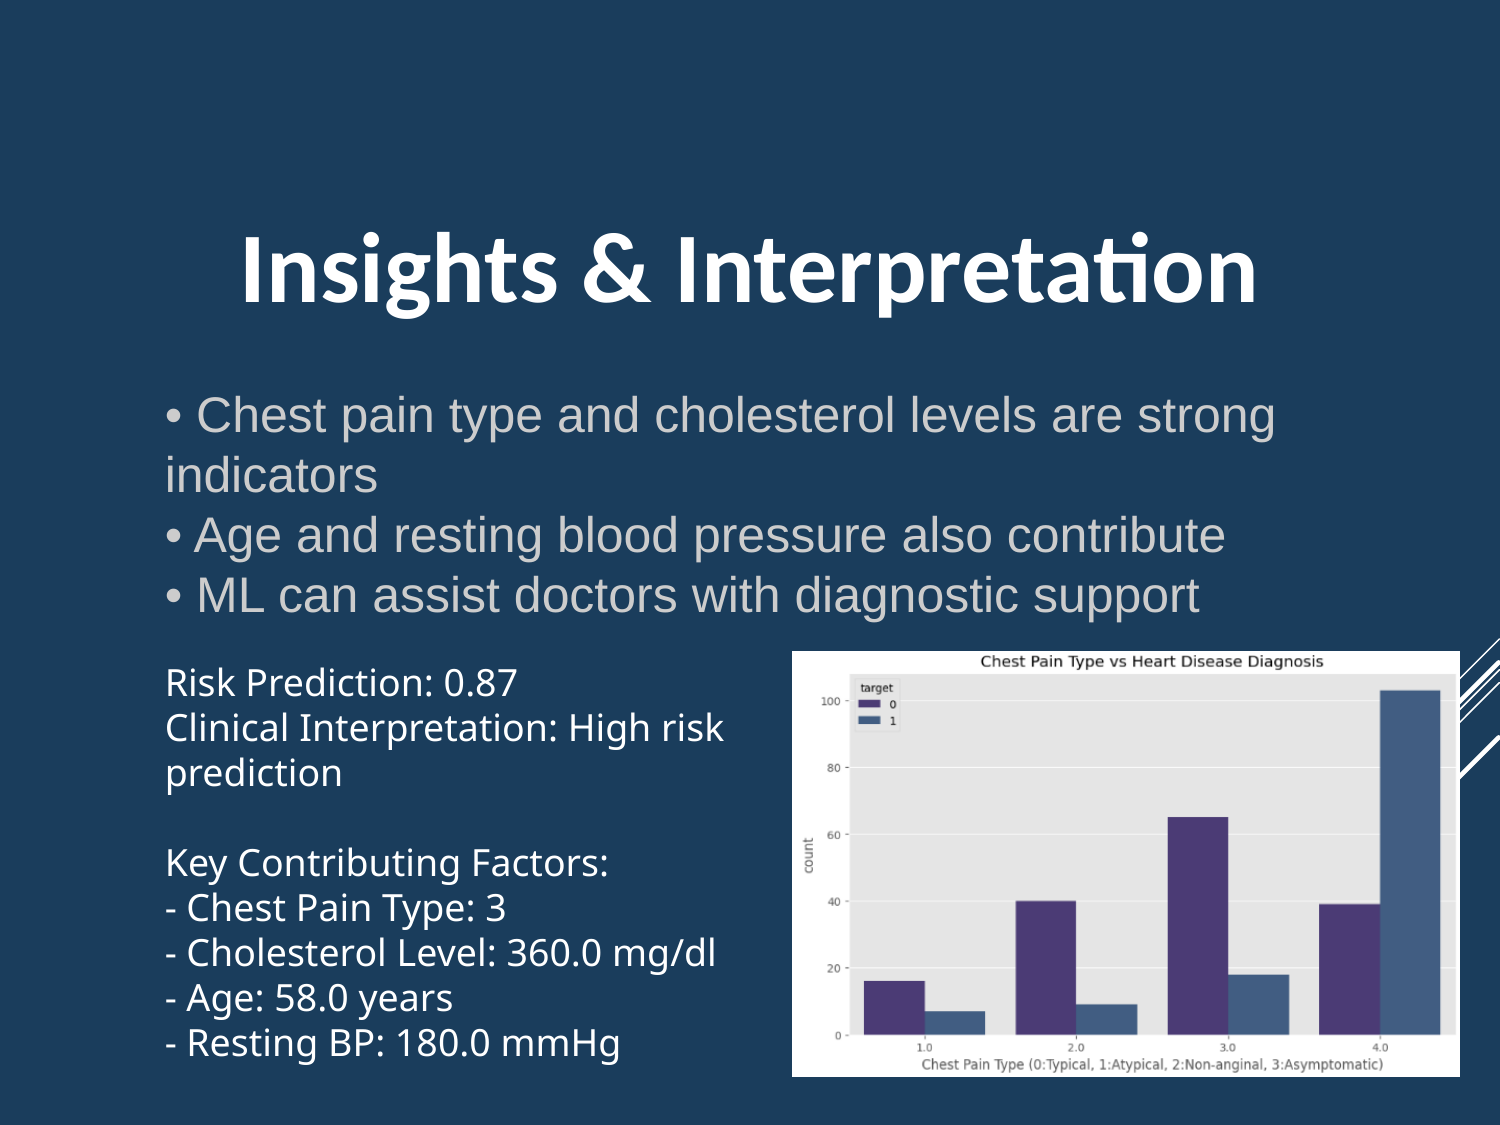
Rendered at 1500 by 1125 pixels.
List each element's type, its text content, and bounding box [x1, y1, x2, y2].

text_box Insights & Interpretation [224, 149, 1276, 330]
picture [792, 651, 1460, 1078]
text_box • Chest pain type and cholesterol levels are strong indicators • Age and resting blood pressure also contribute • ML can assist doctors with diagnostic support [149, 374, 1350, 630]
text_box Risk Prediction: 0.87 Clinical Interpretation: High risk prediction Key Contributing Factors: - Chest Pain Type: 3 - Cholesterol Level: 360.0 mg/dl - Age: 58.0 years - Resting BP: 180.0 mmHg [149, 651, 792, 1072]
